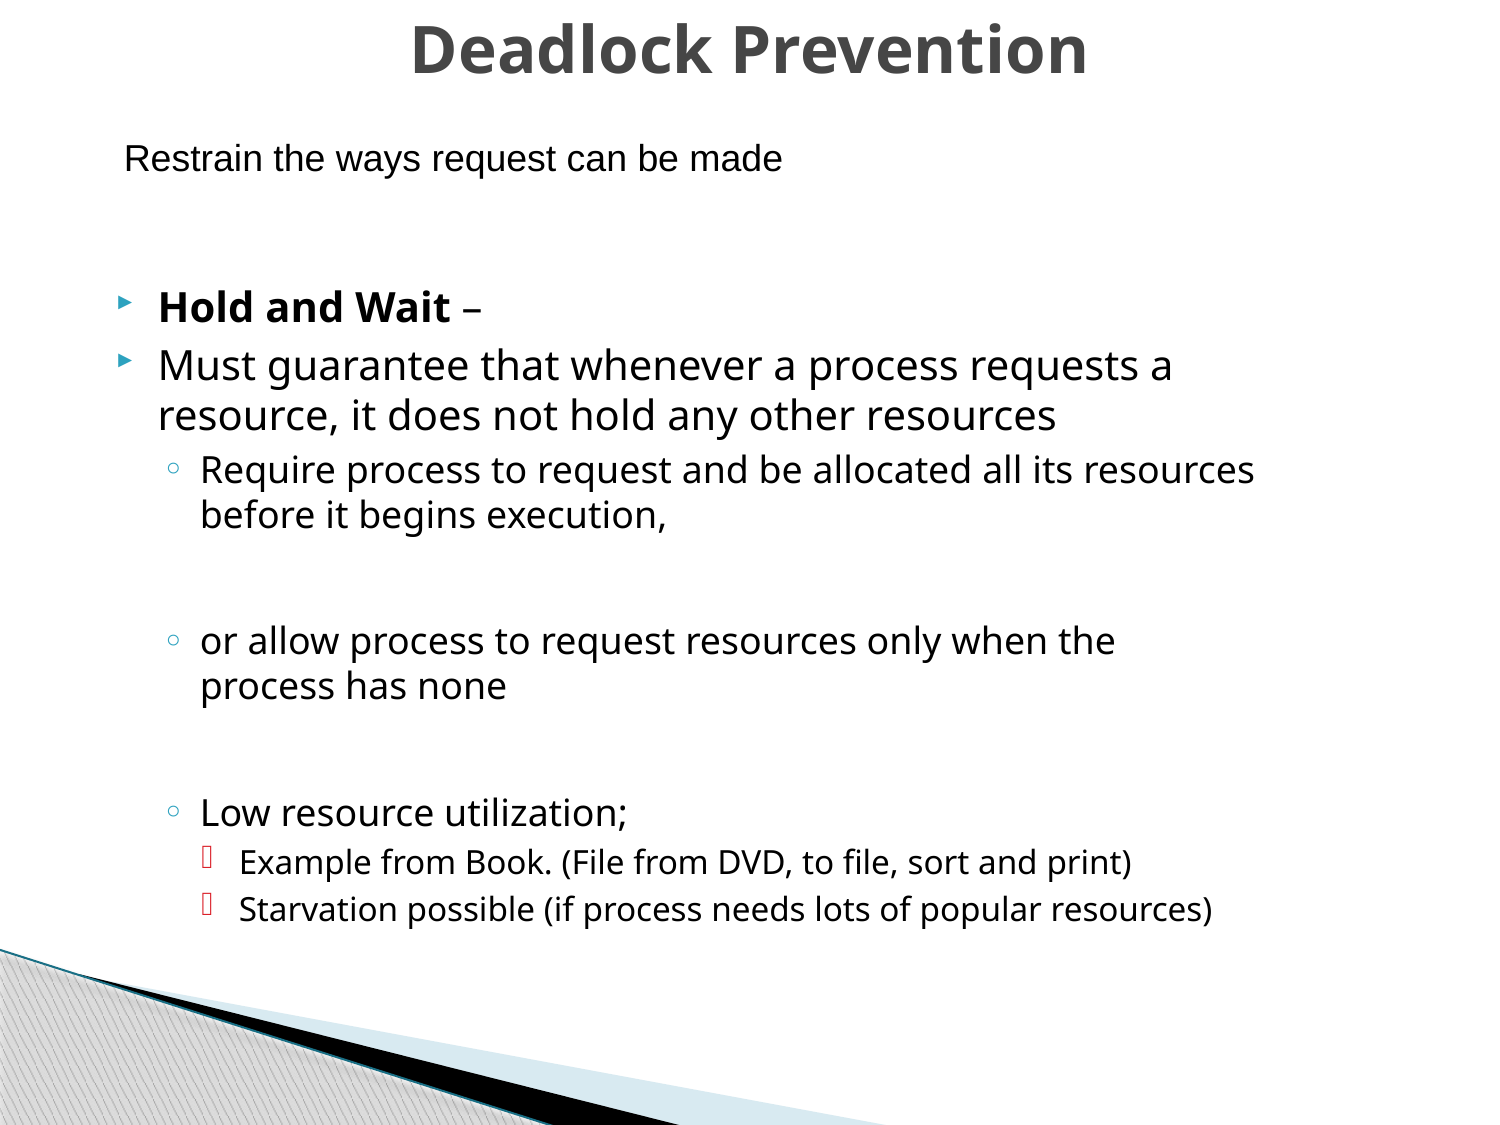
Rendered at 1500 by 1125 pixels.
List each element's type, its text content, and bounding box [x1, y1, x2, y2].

title Deadlock Prevention [0, 0, 1500, 95]
list Hold and Wait – Must guarantee that whenever a process requests a resource, it does not hold any other resources Require process to request and be allocated all its resources before it begins execution, or allow process to request resources only when the process has none Low resource utilization; Example from Book. (File from DVD, to file, sort and print) Starvation possible (if process needs lots of popular resources) [82, 214, 1272, 843]
text_box Restrain the ways request can be made [108, 126, 799, 187]
